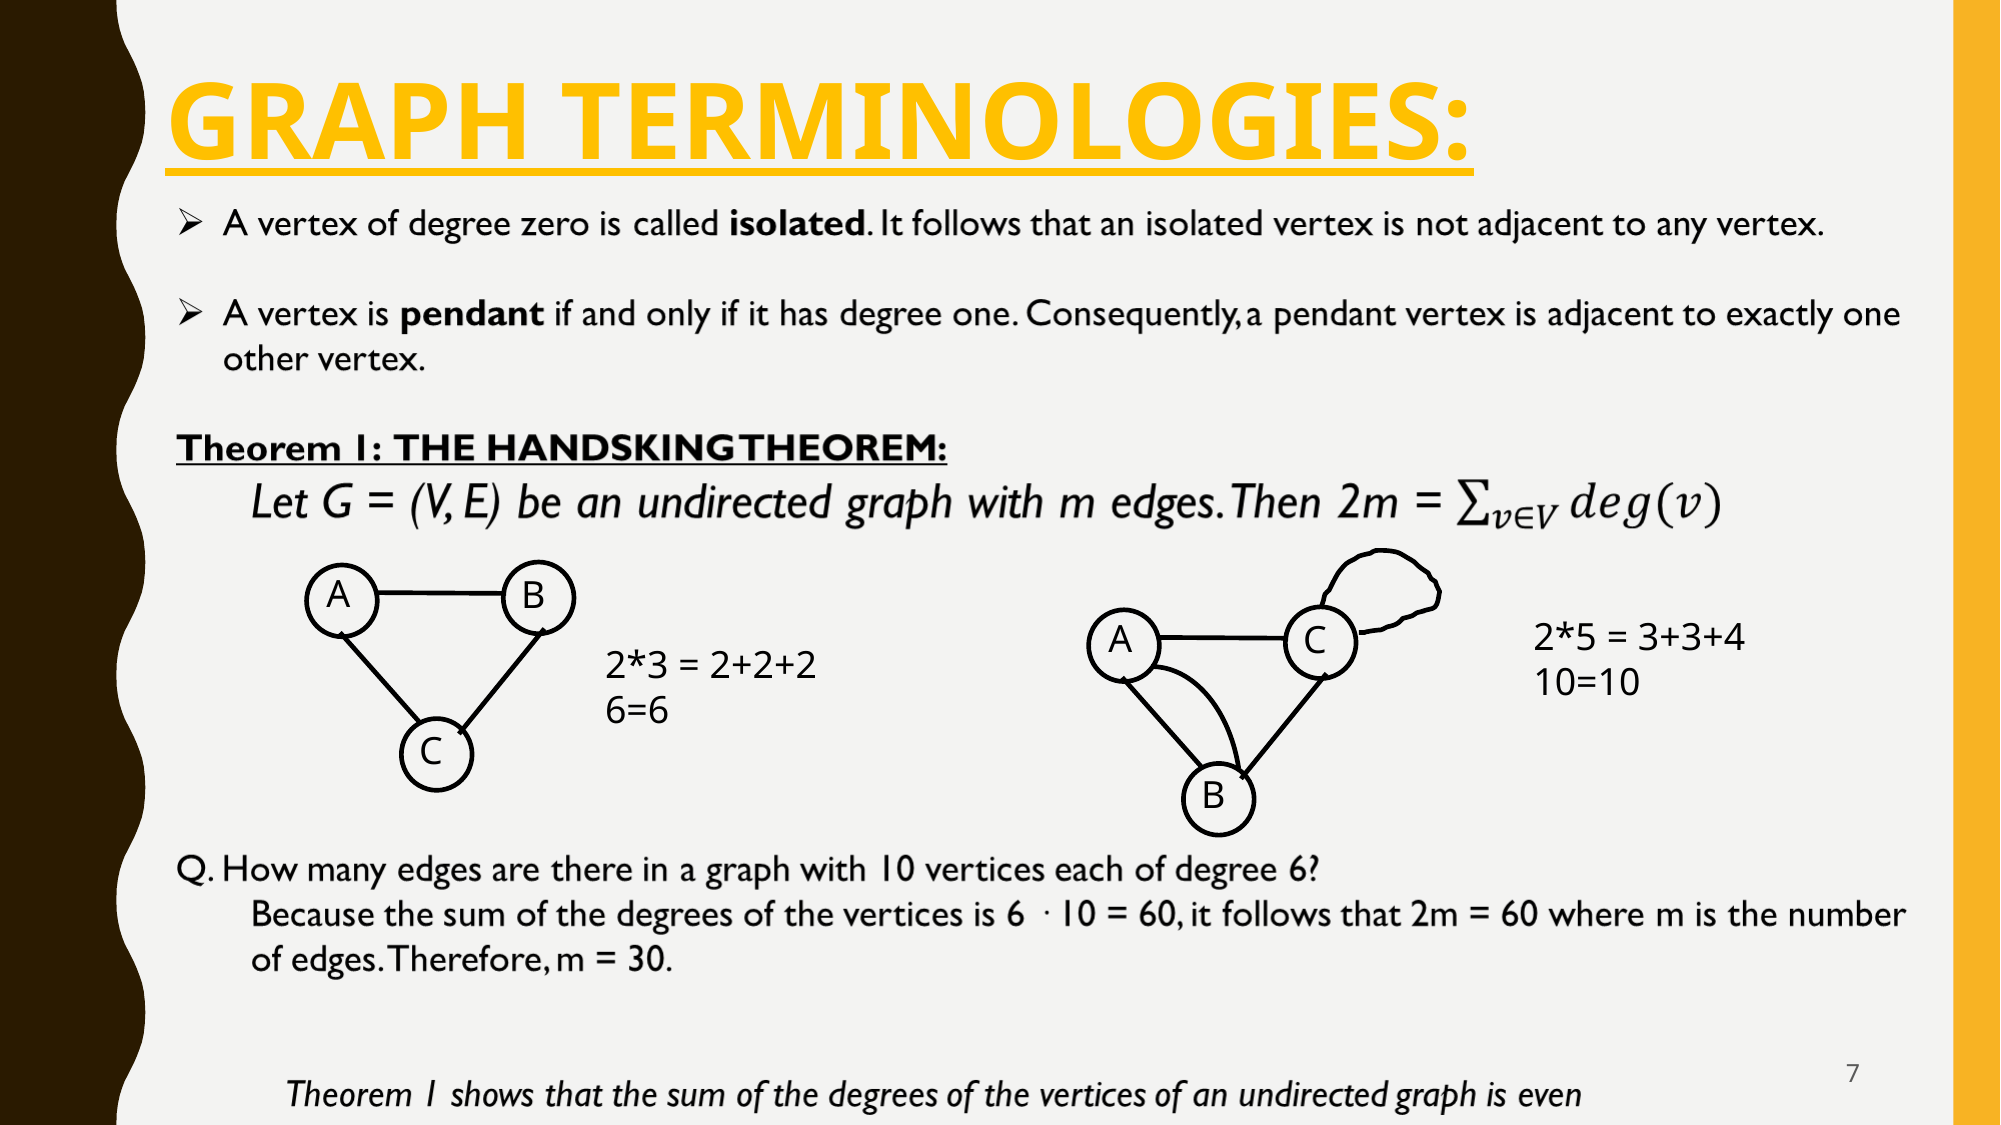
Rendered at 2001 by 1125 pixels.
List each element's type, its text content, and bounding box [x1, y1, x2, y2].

text_box [1320, 550, 1440, 633]
text_box C [1288, 608, 1354, 669]
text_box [458, 628, 545, 735]
text_box [1151, 666, 1183, 675]
text_box [1088, 609, 1160, 681]
text_box 2*3 = 2+2+2 6=6 [590, 633, 1011, 739]
text_box [1183, 770, 1255, 836]
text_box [1121, 677, 1203, 769]
text_box [306, 564, 378, 636]
text_box A [311, 562, 377, 590]
text_box [514, 624, 563, 633]
text_box 2*5 = 3+3+4 10=10 [1518, 605, 1939, 711]
title GRAPH TERMINOLOGIES: [150, 60, 1551, 209]
text_box B [1246, 814, 1252, 824]
text_box [161, 192, 1939, 1125]
text_box C [463, 769, 470, 780]
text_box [339, 632, 421, 724]
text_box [1240, 673, 1327, 780]
text_box [401, 718, 473, 791]
text_box A [371, 611, 377, 623]
text_box C [404, 771, 411, 780]
text_box A [1093, 607, 1159, 635]
text_box [1296, 669, 1345, 677]
text_box [1151, 696, 1235, 798]
text_box B [1186, 815, 1192, 824]
text_box A [1154, 656, 1159, 666]
text_box B [506, 563, 572, 624]
